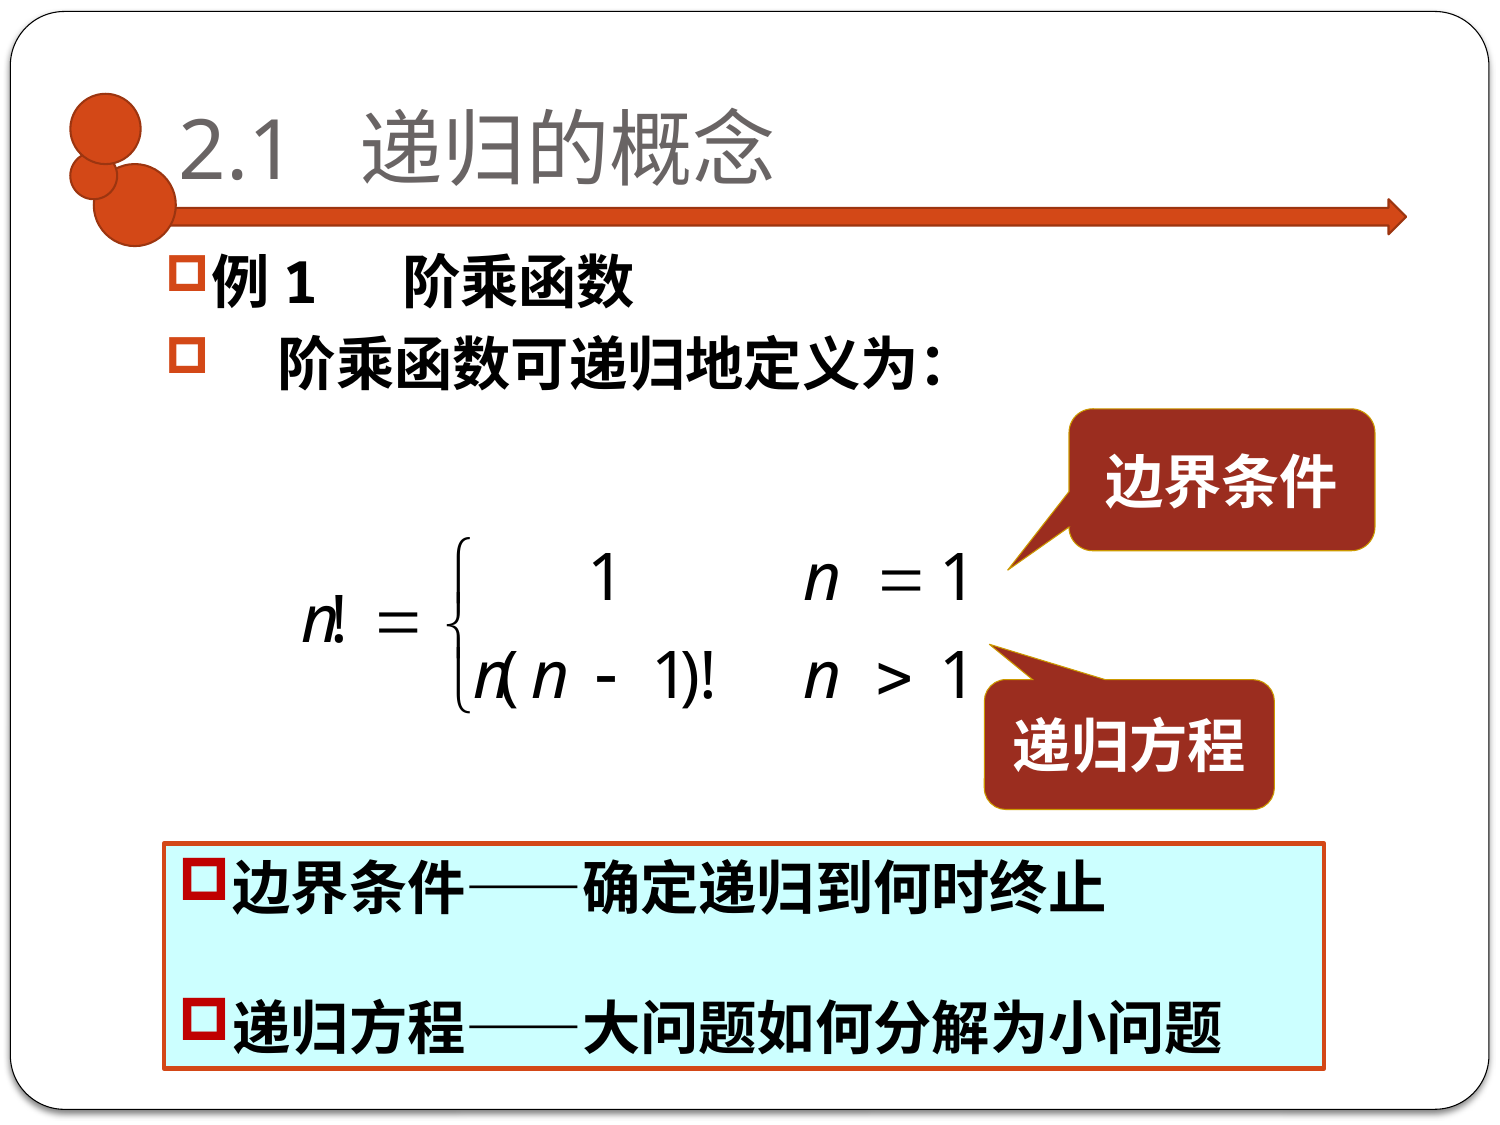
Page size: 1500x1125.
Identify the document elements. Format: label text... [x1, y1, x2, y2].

text_box 递归方程 [984, 644, 1275, 810]
text_box 边界条件 [1007, 408, 1375, 571]
title 2.1 递归的概念 [163, 23, 1440, 212]
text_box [293, 526, 982, 725]
list 例1 阶乘函数 阶乘函数可递归地定义为： [149, 237, 1426, 988]
text_box 边界条件——确定递归到何时终止 递归方程——大问题如何分解为小问题 [164, 843, 1325, 1069]
